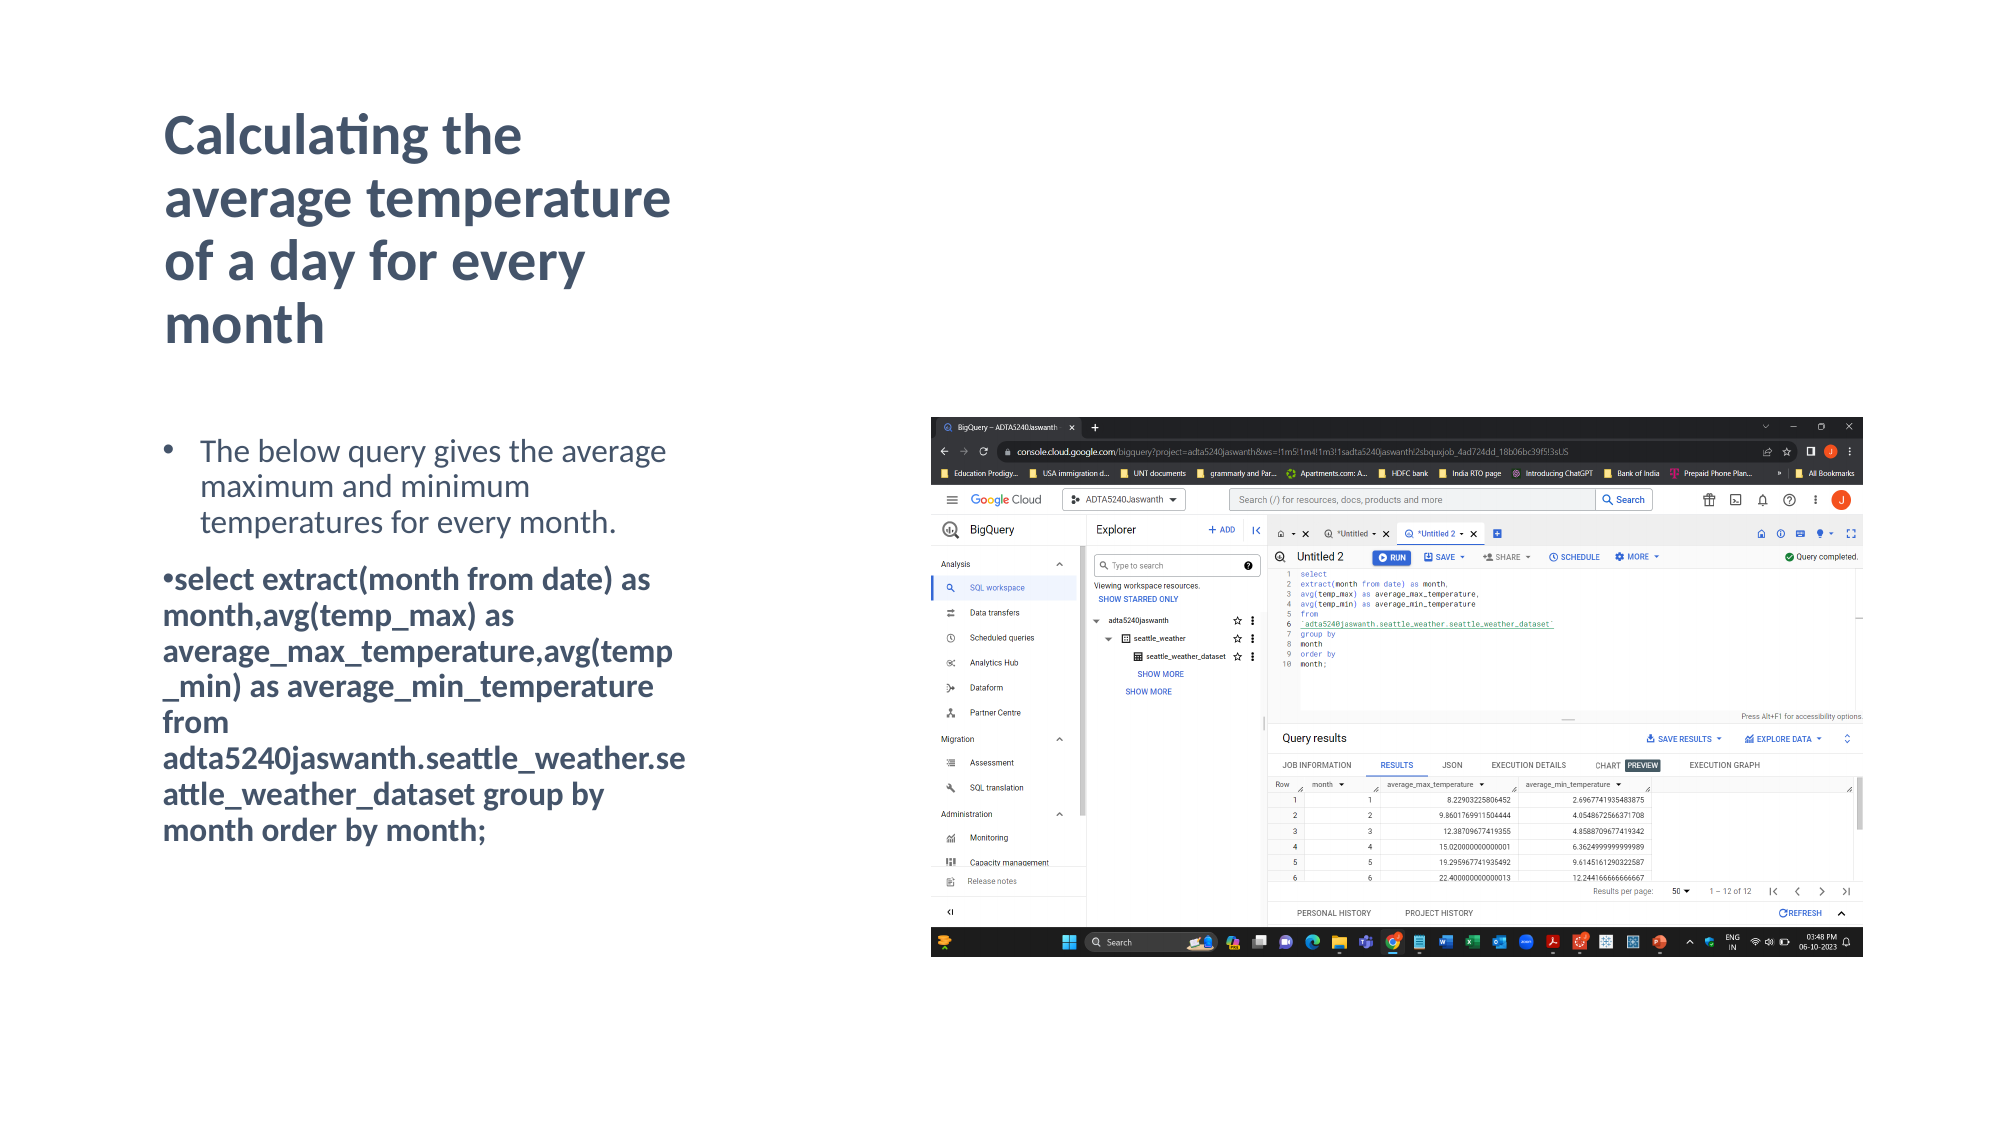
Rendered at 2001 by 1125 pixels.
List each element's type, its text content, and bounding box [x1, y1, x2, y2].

title Calculating the average temperature of a day for every month [149, 93, 704, 364]
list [931, 417, 1863, 957]
list The below query gives the average maximum and minimum temperatures for every month. select extract(month from date) as month,avg(temp_max) as average_max_temperature,avg(temp_min) as average_min_temperature from adta5240jaswanth.seattle_weather.seattle_weather_dataset group by month order by month; [147, 425, 703, 1025]
